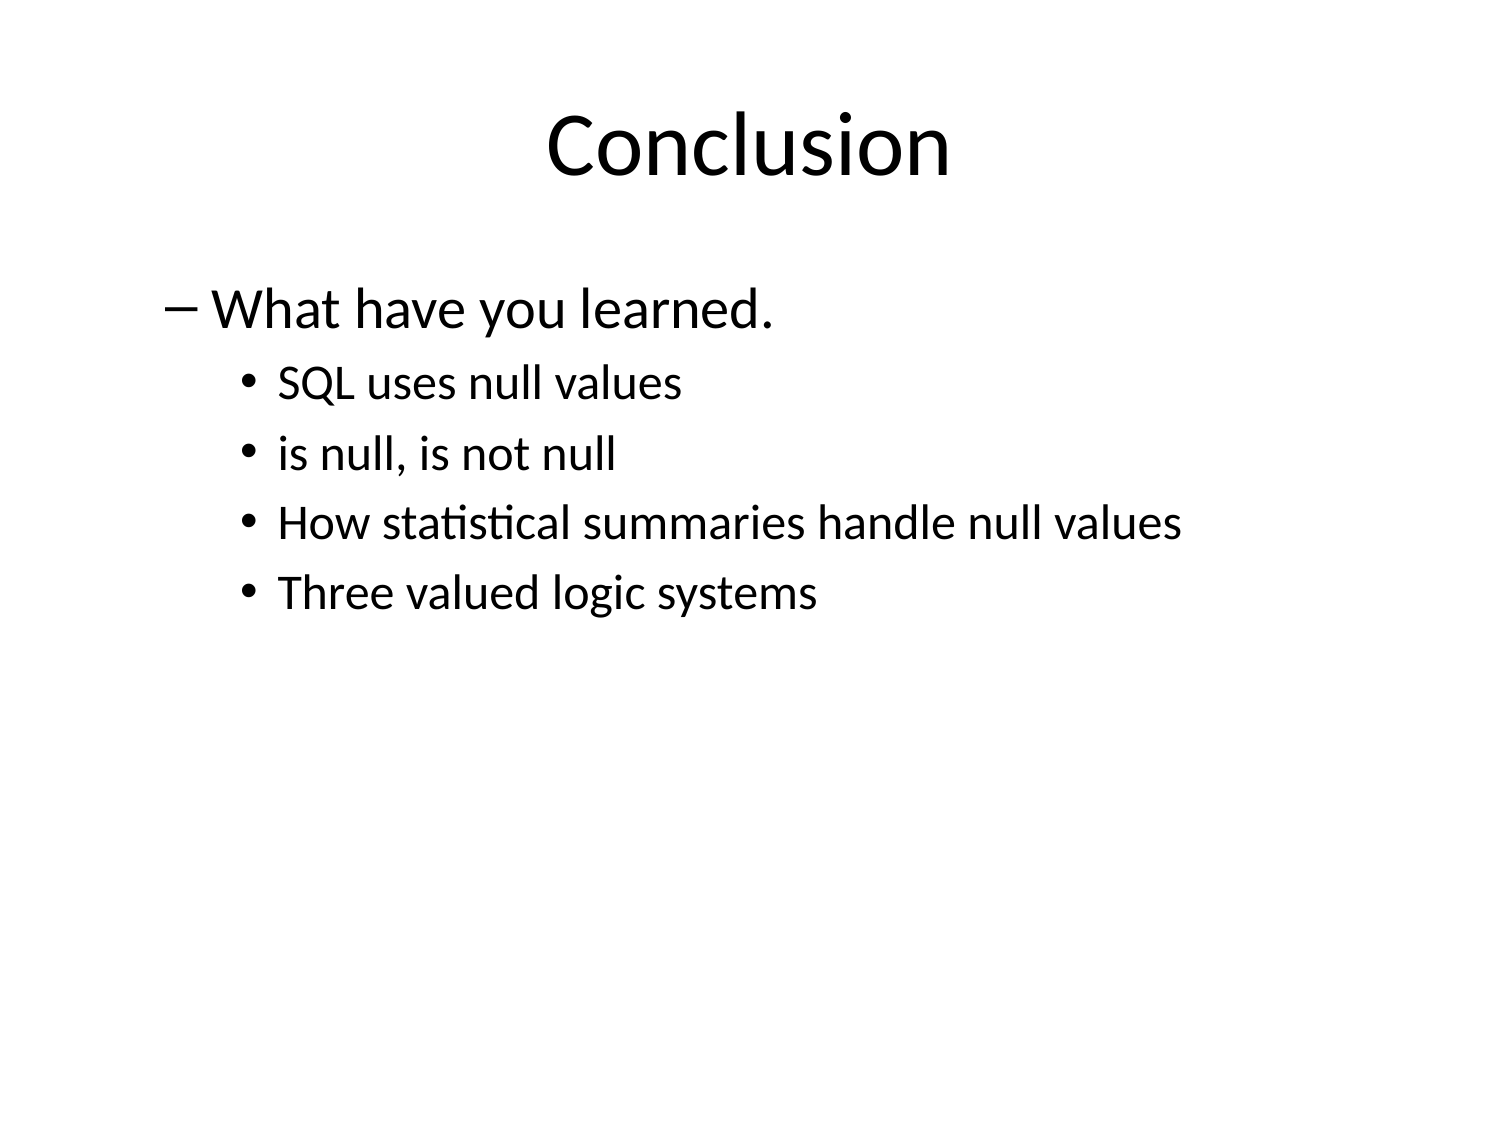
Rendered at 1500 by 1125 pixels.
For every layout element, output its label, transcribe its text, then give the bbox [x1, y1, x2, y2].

title Conclusion [75, 45, 1425, 233]
list What have you learned. SQL uses null values is null, is not null How statistical summaries handle null values Three valued logic systems [75, 262, 1425, 1005]
